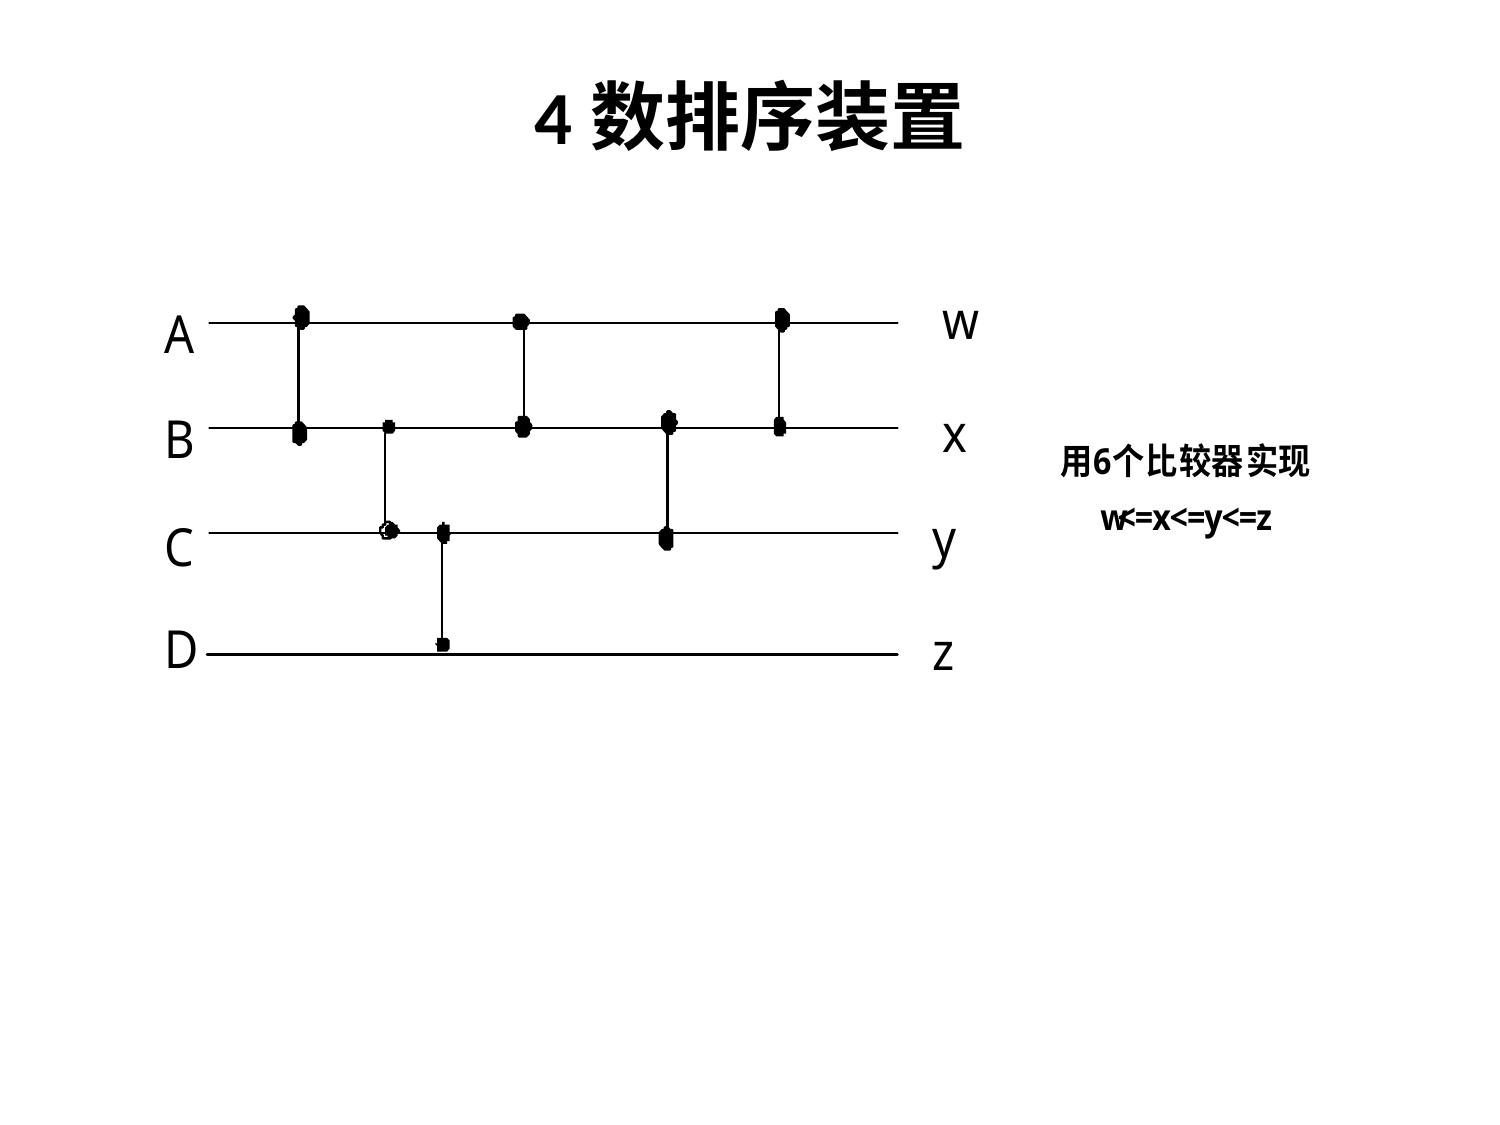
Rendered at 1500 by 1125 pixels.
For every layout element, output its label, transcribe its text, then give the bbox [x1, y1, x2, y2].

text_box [147, 278, 1386, 705]
title 4数排序装置 [75, 45, 1425, 185]
